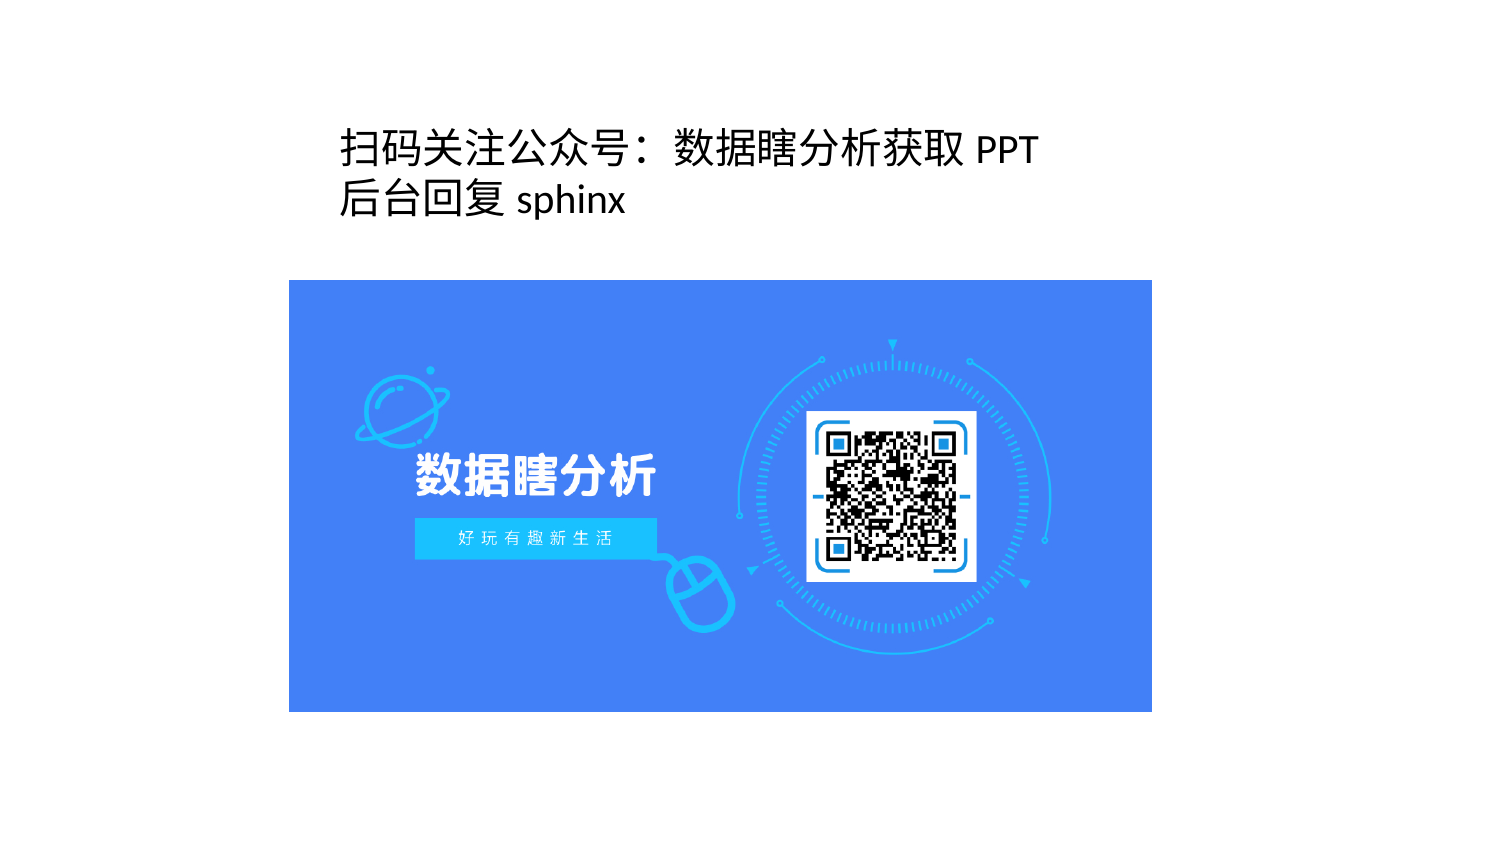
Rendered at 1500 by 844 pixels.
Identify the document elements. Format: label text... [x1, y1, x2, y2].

text_box 扫码关注公众号：数据瞎分析获取PPT 后台回复sphinx [324, 114, 1176, 230]
picture [288, 279, 1152, 712]
